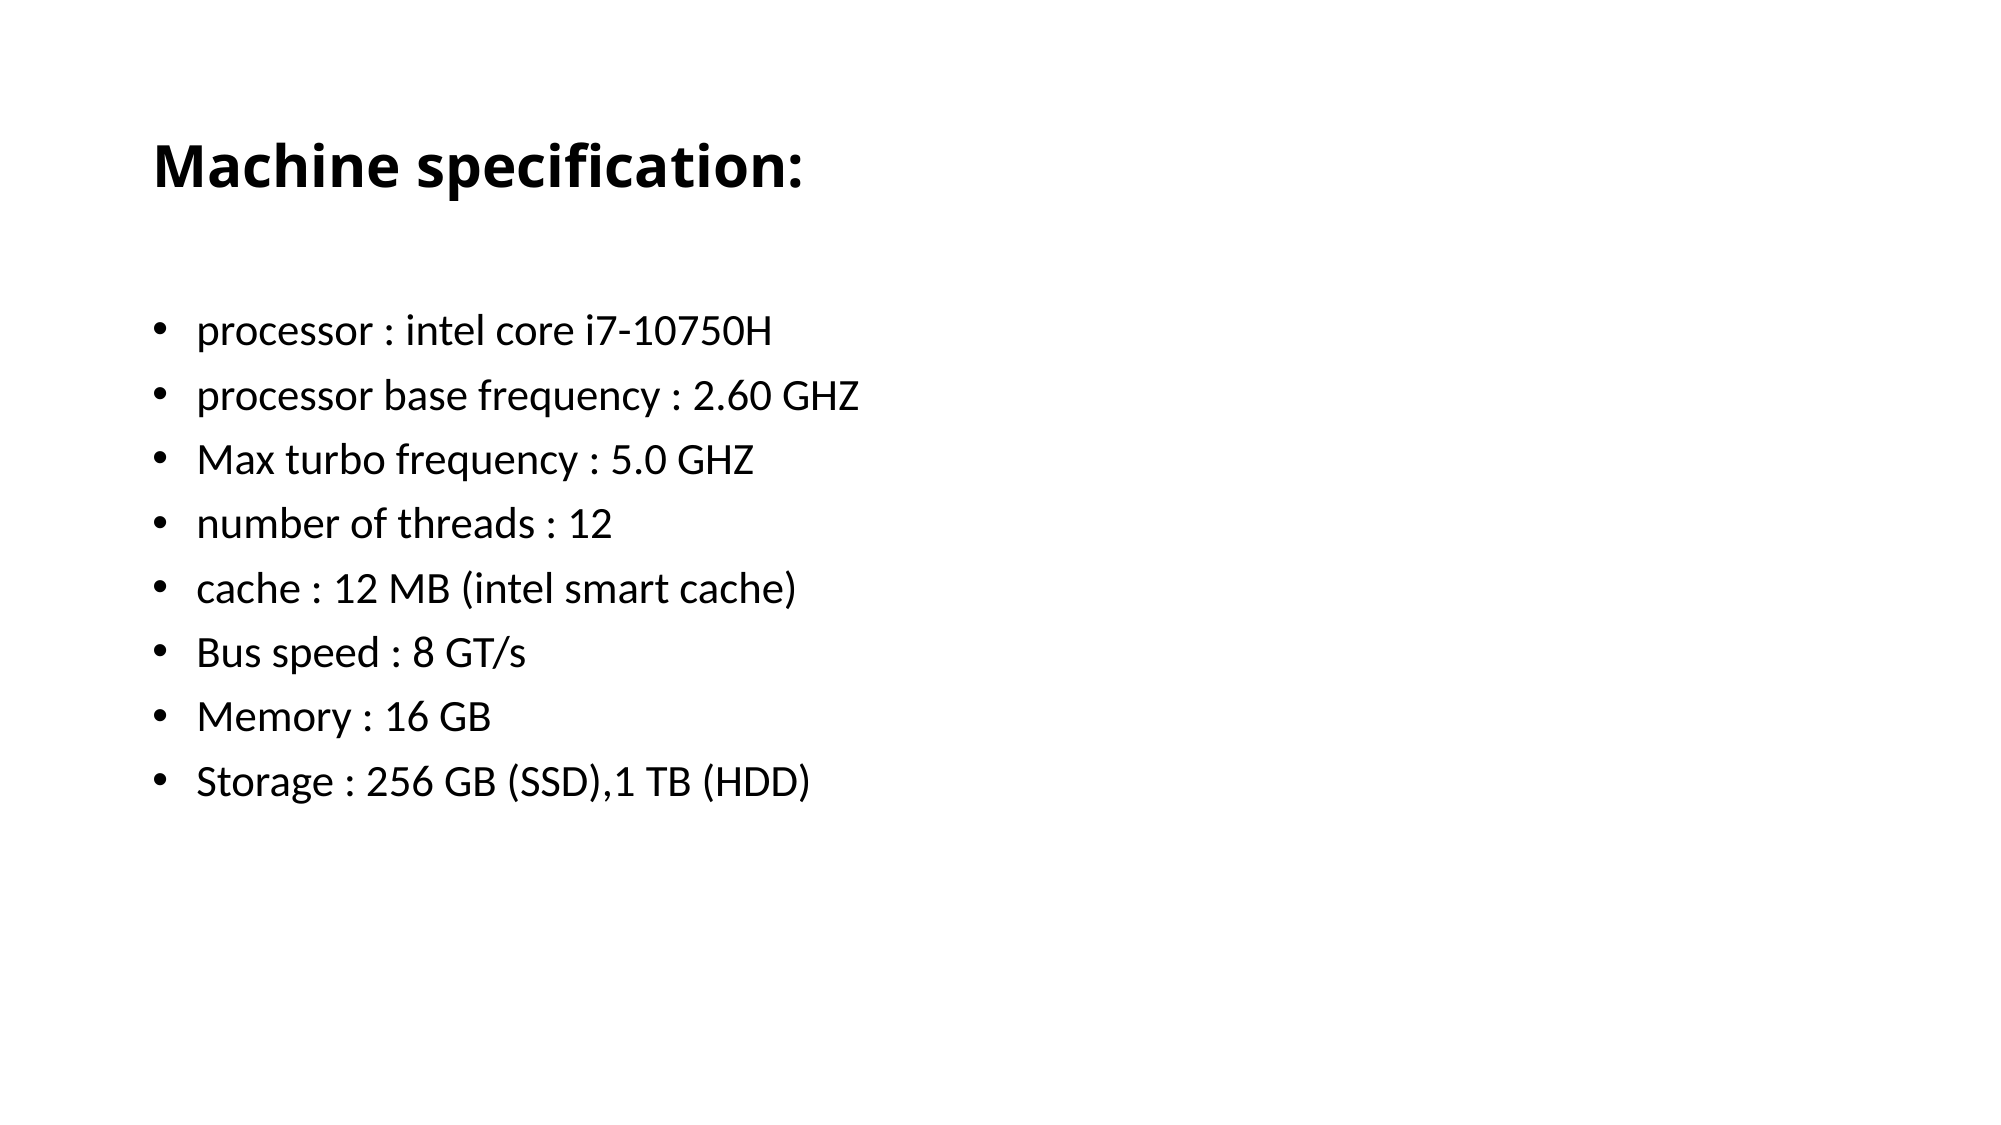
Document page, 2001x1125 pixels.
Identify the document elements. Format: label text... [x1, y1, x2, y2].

title Machine specification: [137, 59, 1863, 278]
list processor : intel core i7-10750H processor base frequency : 2.60 GHZ Max turbo frequency : 5.0 GHZ number of threads : 12 cache : 12 MB (intel smart cache) Bus speed : 8 GT/s Memory : 16 GB Storage : 256 GB (SSD),1 TB (HDD) [137, 299, 1863, 1014]
